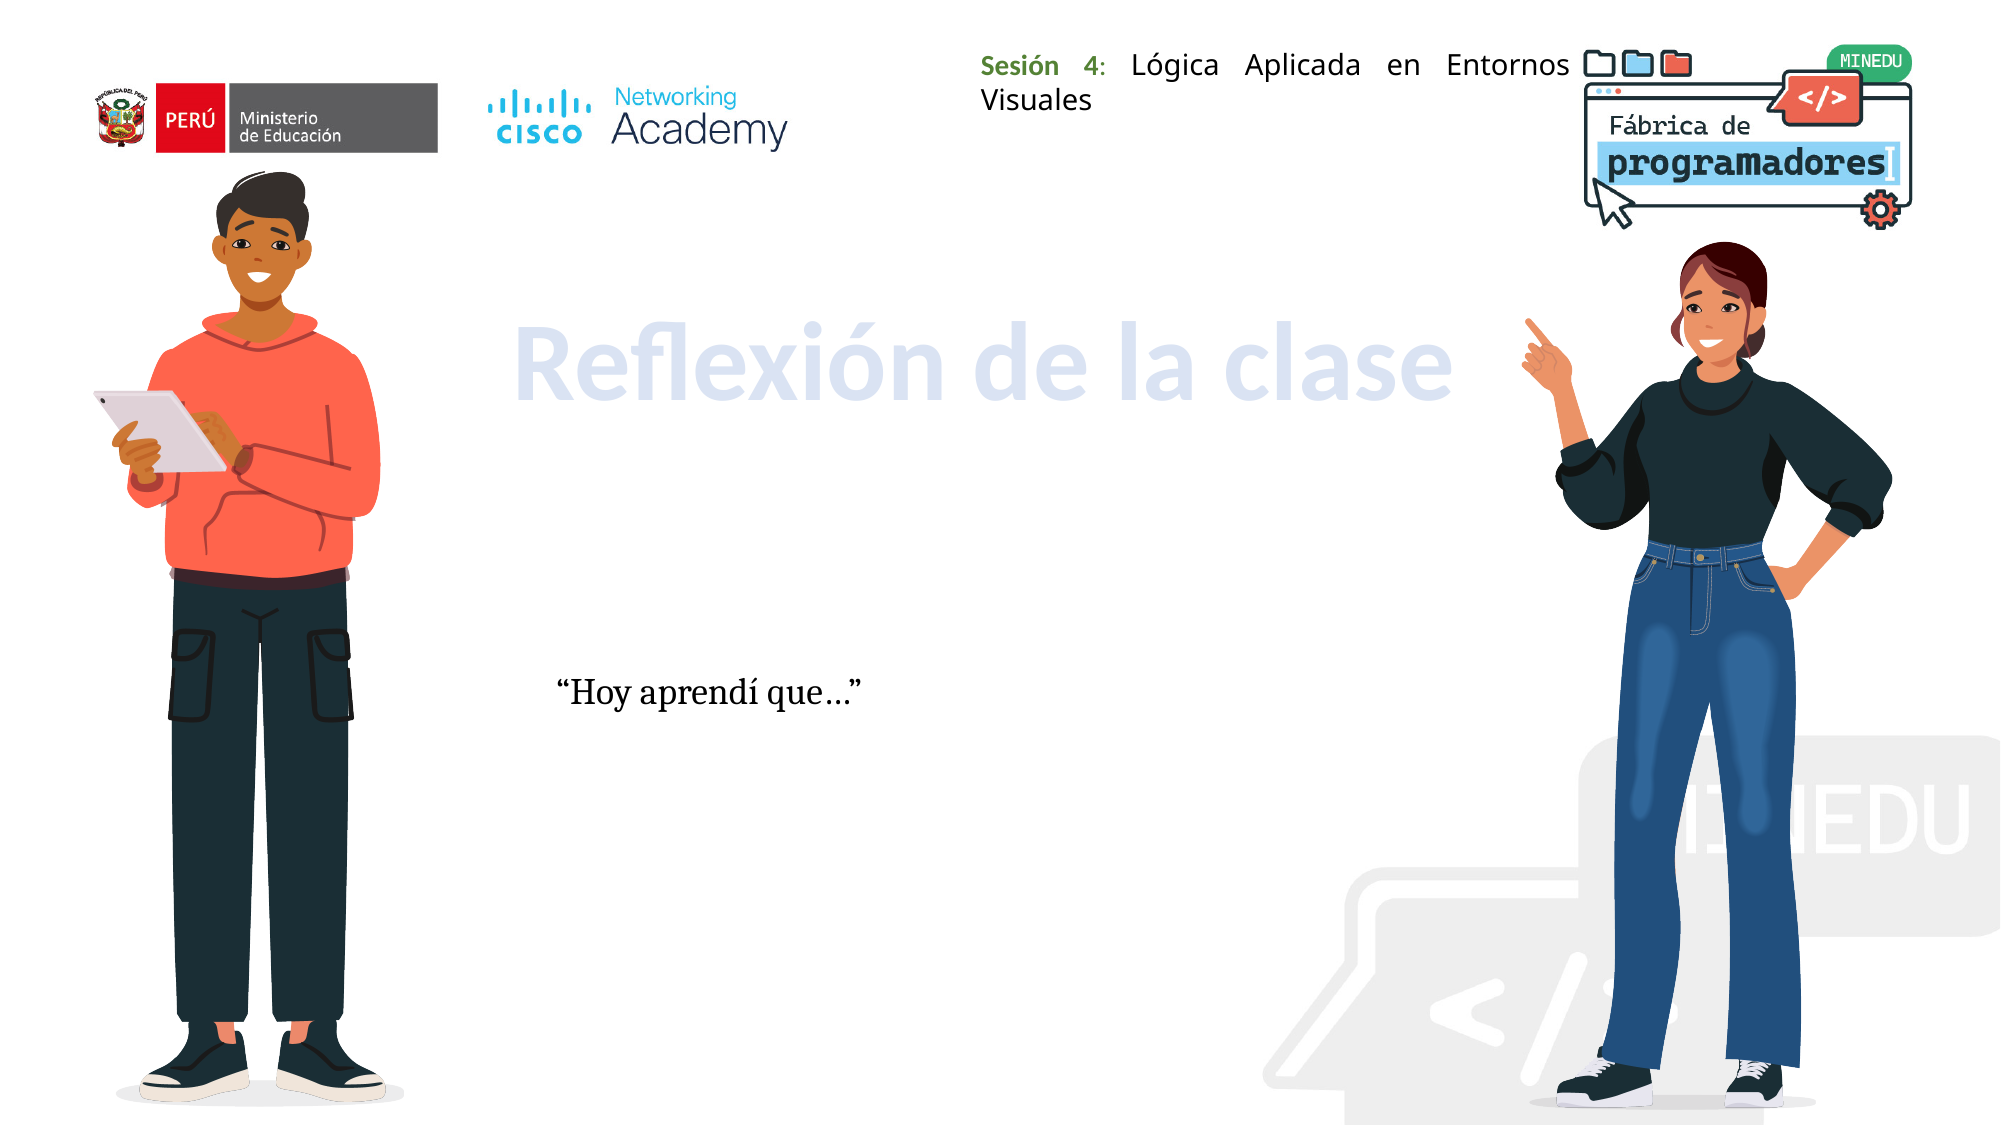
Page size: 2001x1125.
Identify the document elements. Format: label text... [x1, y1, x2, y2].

picture [0, 0, 2001, 1125]
text_box “Hoy aprendí que…” [587, 659, 1383, 720]
text_box Reflexión de la clase [587, 280, 1383, 431]
